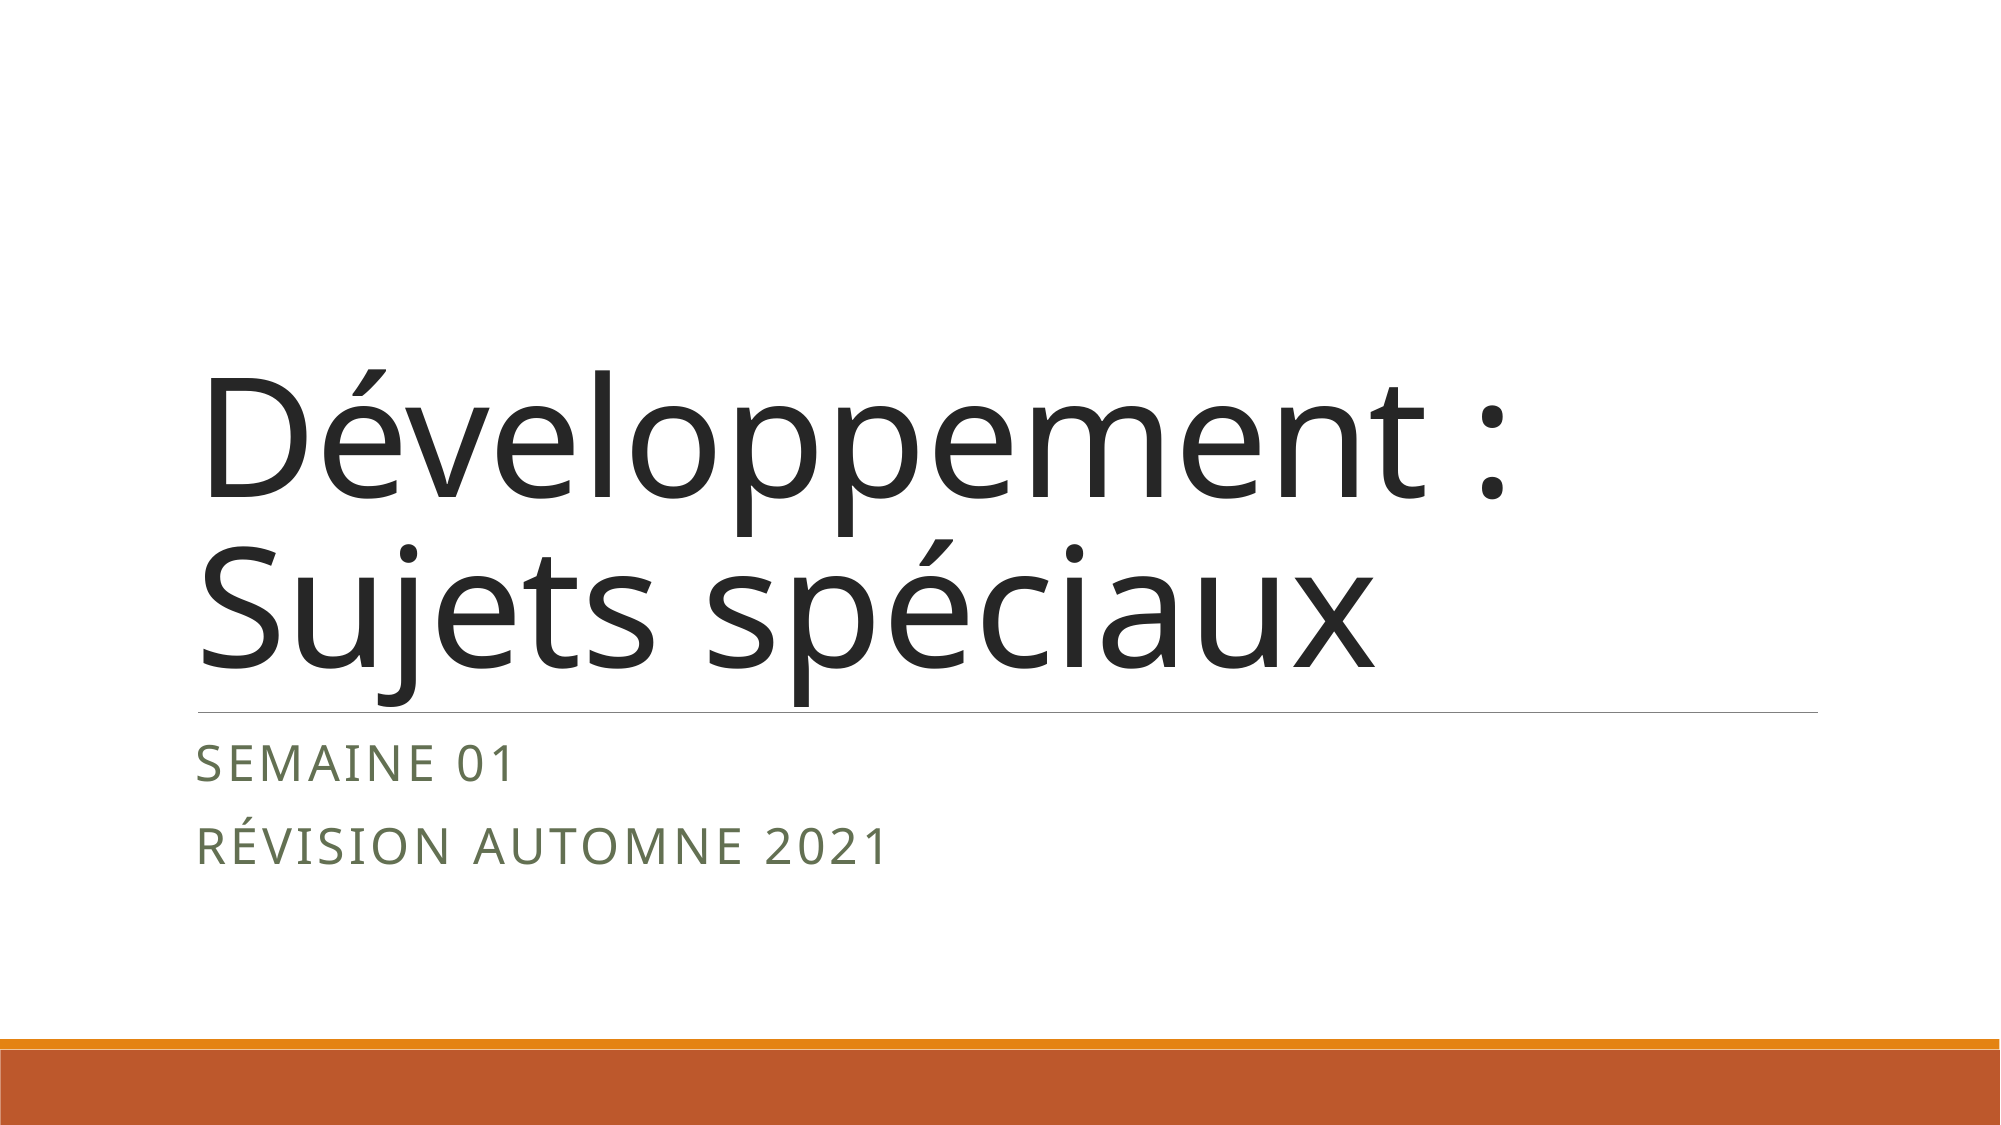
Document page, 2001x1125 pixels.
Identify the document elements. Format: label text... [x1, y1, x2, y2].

subtitle Semaine 01 Révision Automne 2021 [180, 730, 1831, 919]
title Développement : Sujets spéciaux [180, 124, 1830, 710]
